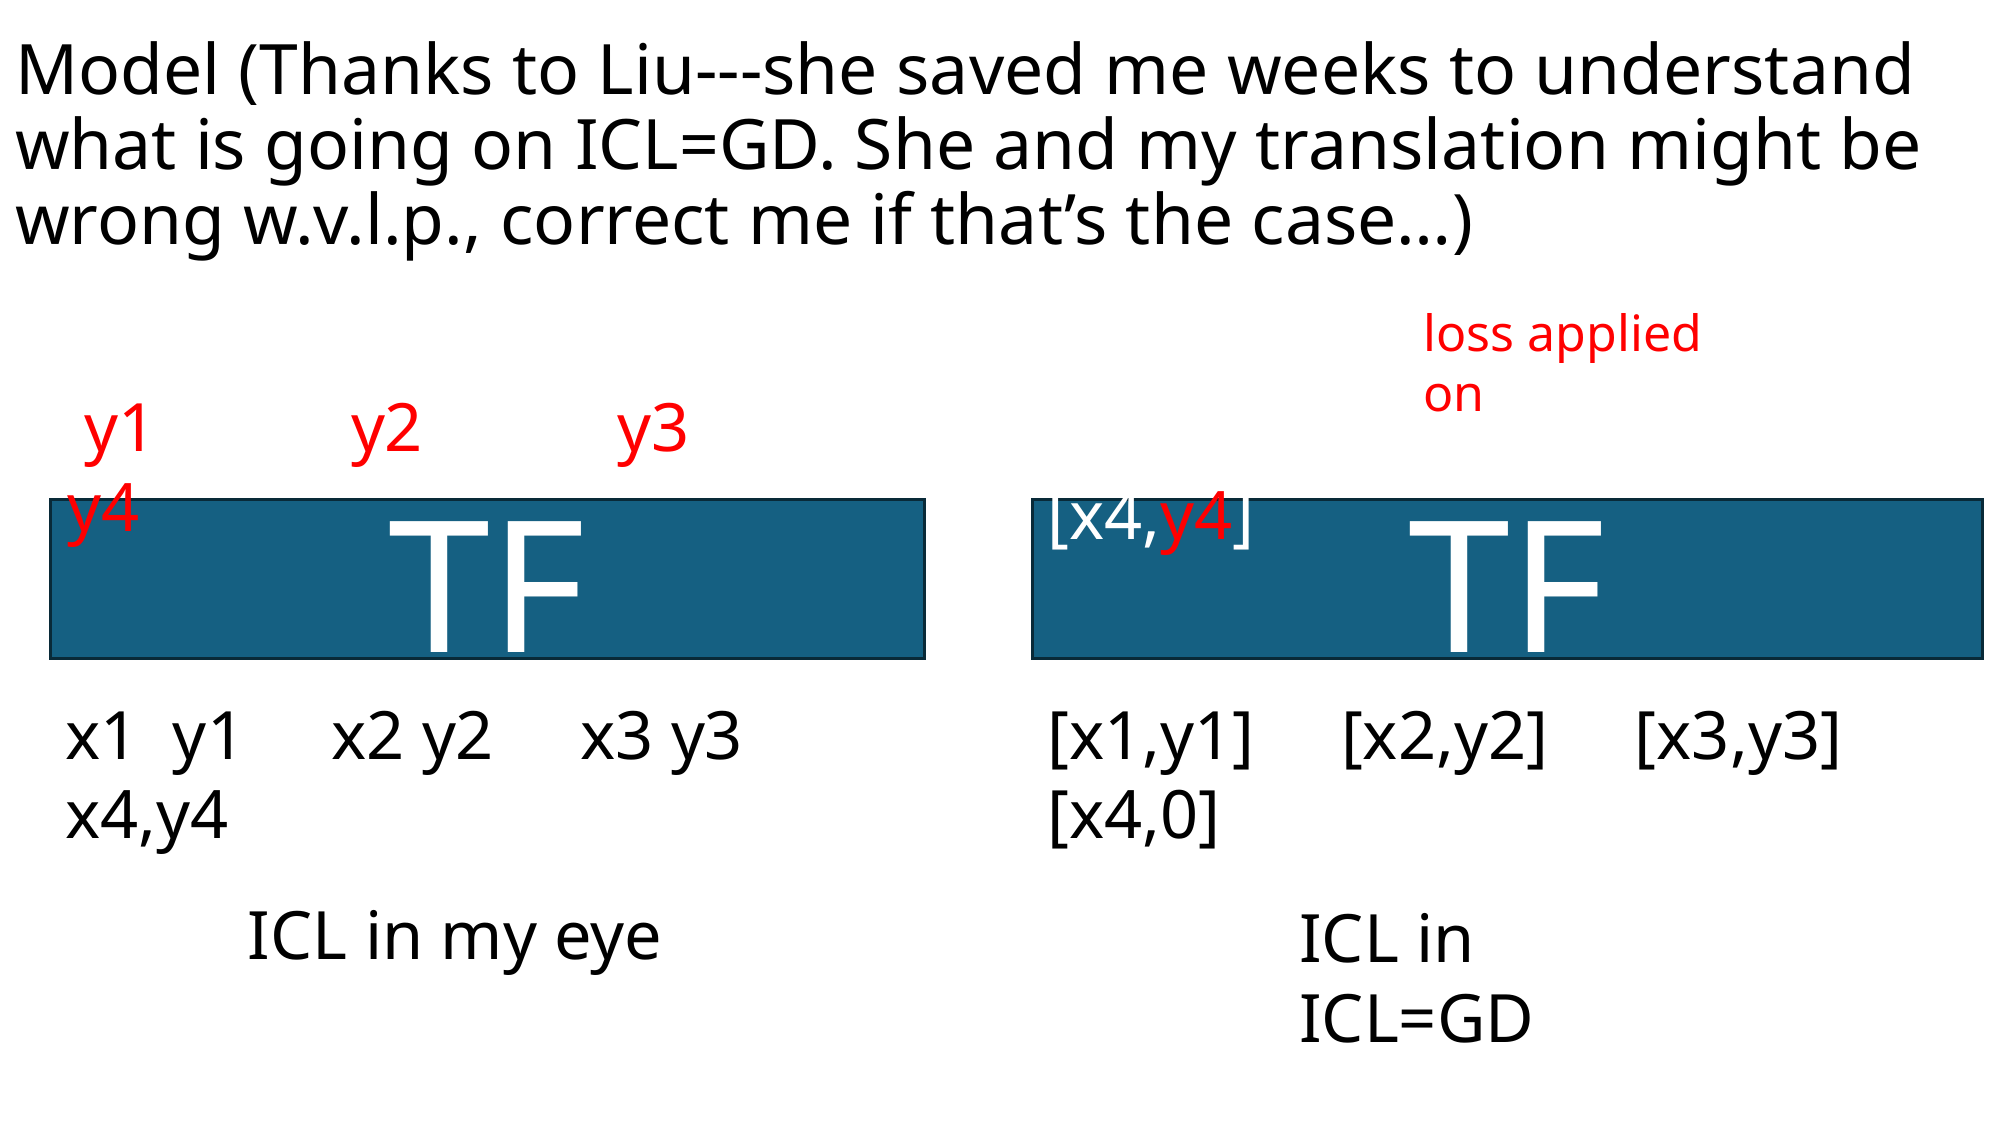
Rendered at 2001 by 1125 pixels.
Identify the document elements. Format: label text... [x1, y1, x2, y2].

text_box loss applied on [1408, 293, 1784, 429]
text_box [x1,y1] [x2,y2] [x3,y3] [x4,0] [1032, 685, 2000, 860]
text_box x1 y1 x2 y2 x3 y3 x4,y4 [50, 685, 944, 860]
title Model (Thanks to Liu---she saved me weeks to understand what is going on ICL=GD. She and my translation might be wrong w.v.l.p., correct me if that’s the case…) [0, 0, 2000, 294]
text_box ICL in my eye [233, 885, 679, 981]
text_box TF [49, 498, 926, 660]
text_box TF [1031, 498, 1984, 660]
text_box x1 y1 x2 y2 x3 y3 x4 y4 [0, 377, 855, 552]
text_box ICL in ICL=GD [1284, 888, 1731, 1064]
text_box [x1,y1] [x2,y2] [x3,y3] [x4,y4] [1032, 385, 2000, 560]
